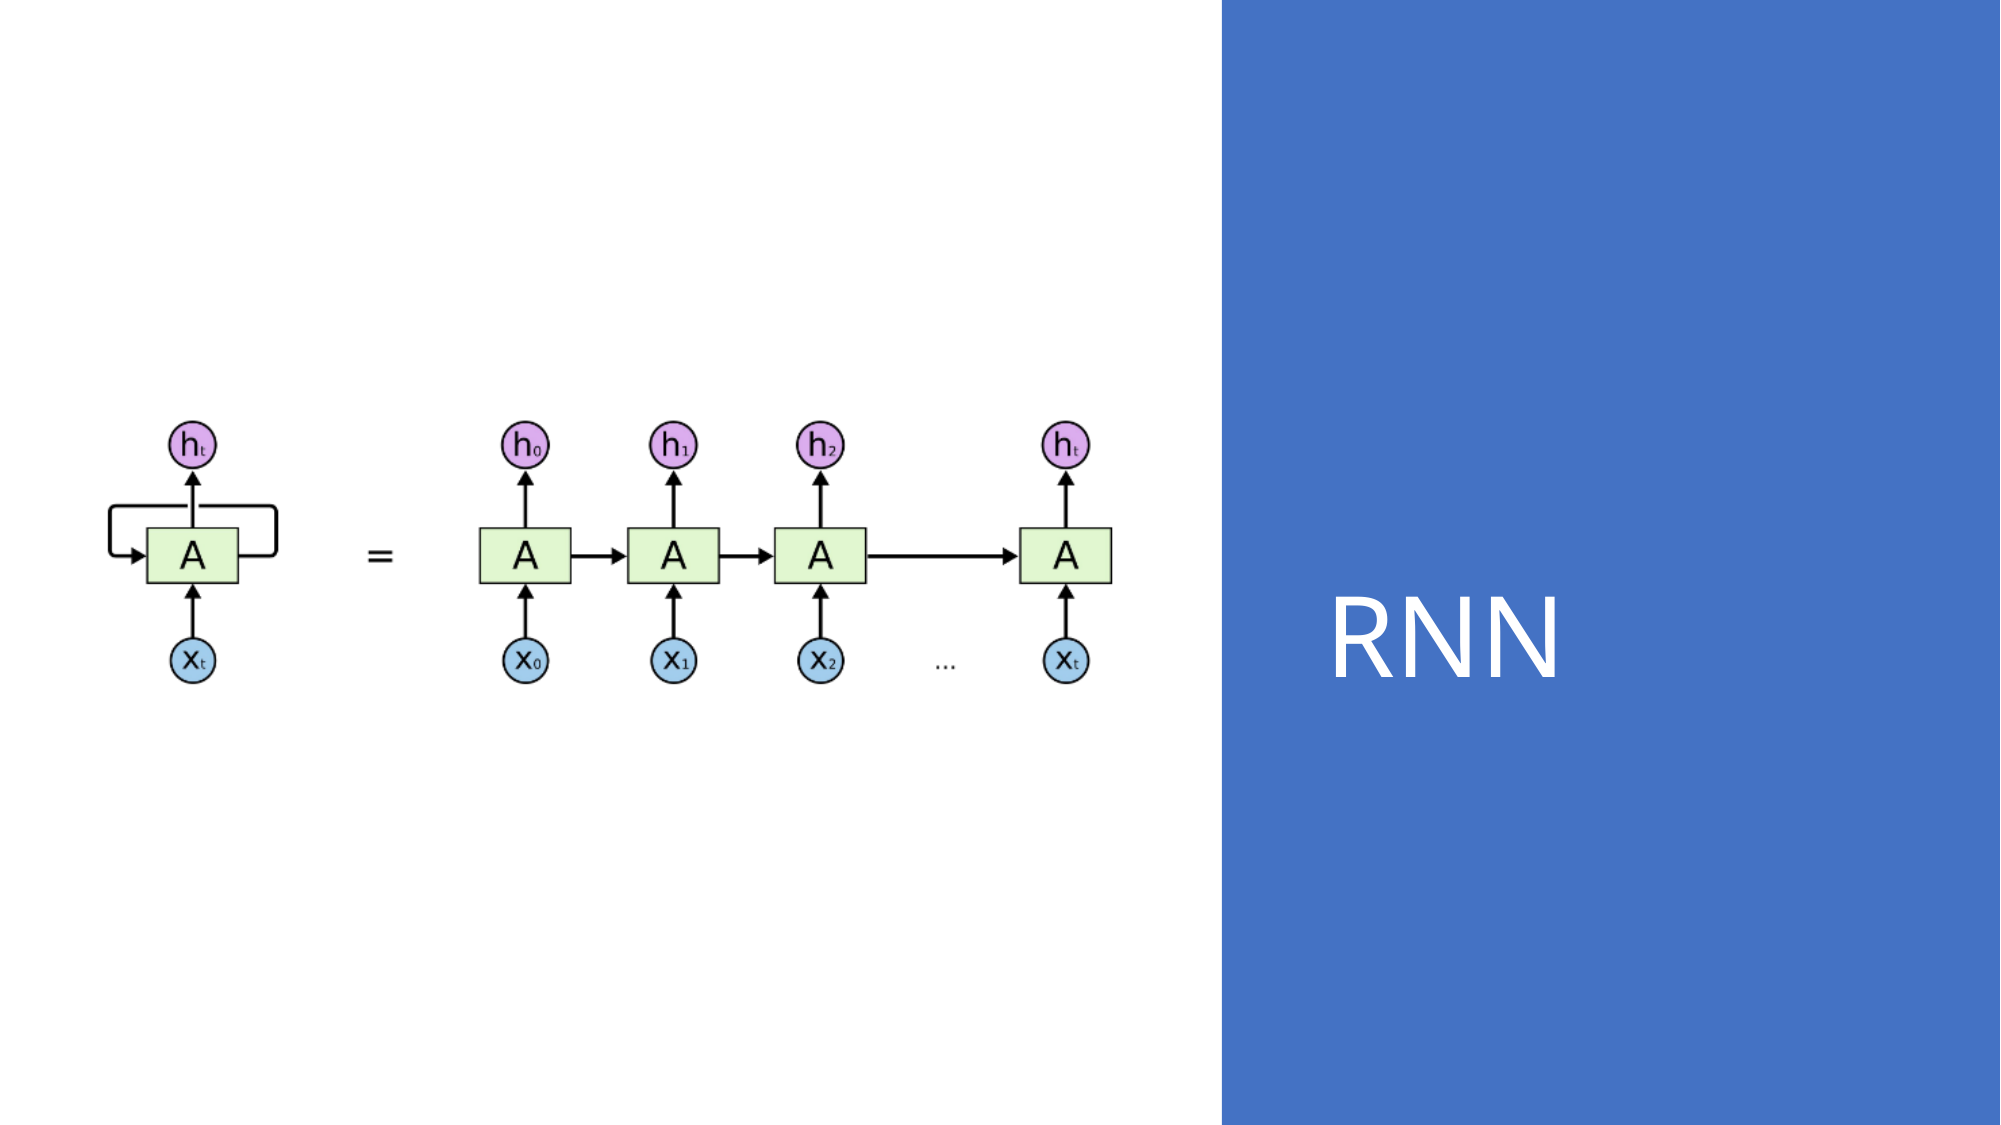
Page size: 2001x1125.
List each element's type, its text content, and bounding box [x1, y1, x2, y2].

text_box [1221, 0, 2000, 1125]
title RNN [1310, 96, 1863, 710]
picture [100, 387, 1134, 719]
